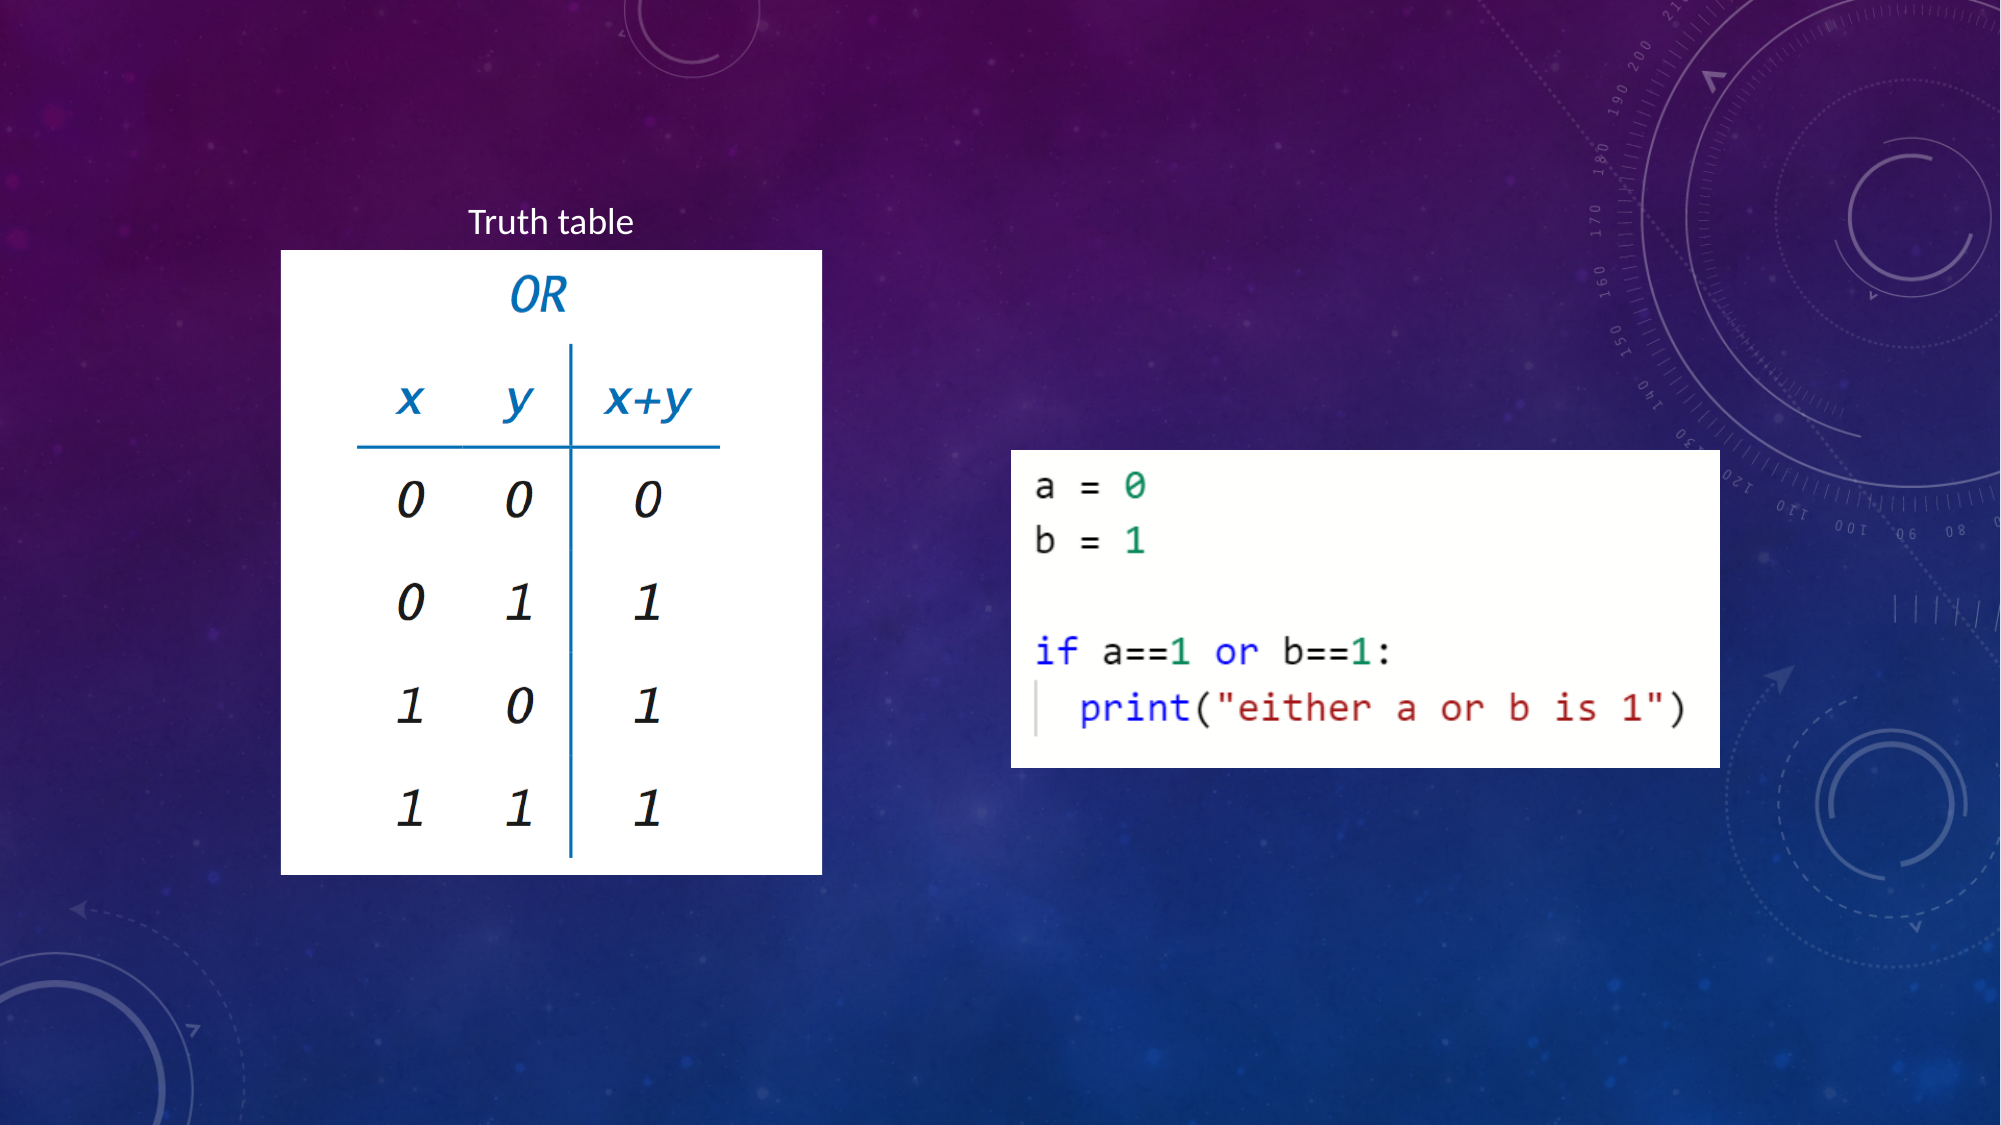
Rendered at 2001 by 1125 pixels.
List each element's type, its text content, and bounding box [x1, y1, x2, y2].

text_box Truth table [453, 189, 650, 250]
picture [0, 0, 2001, 1125]
